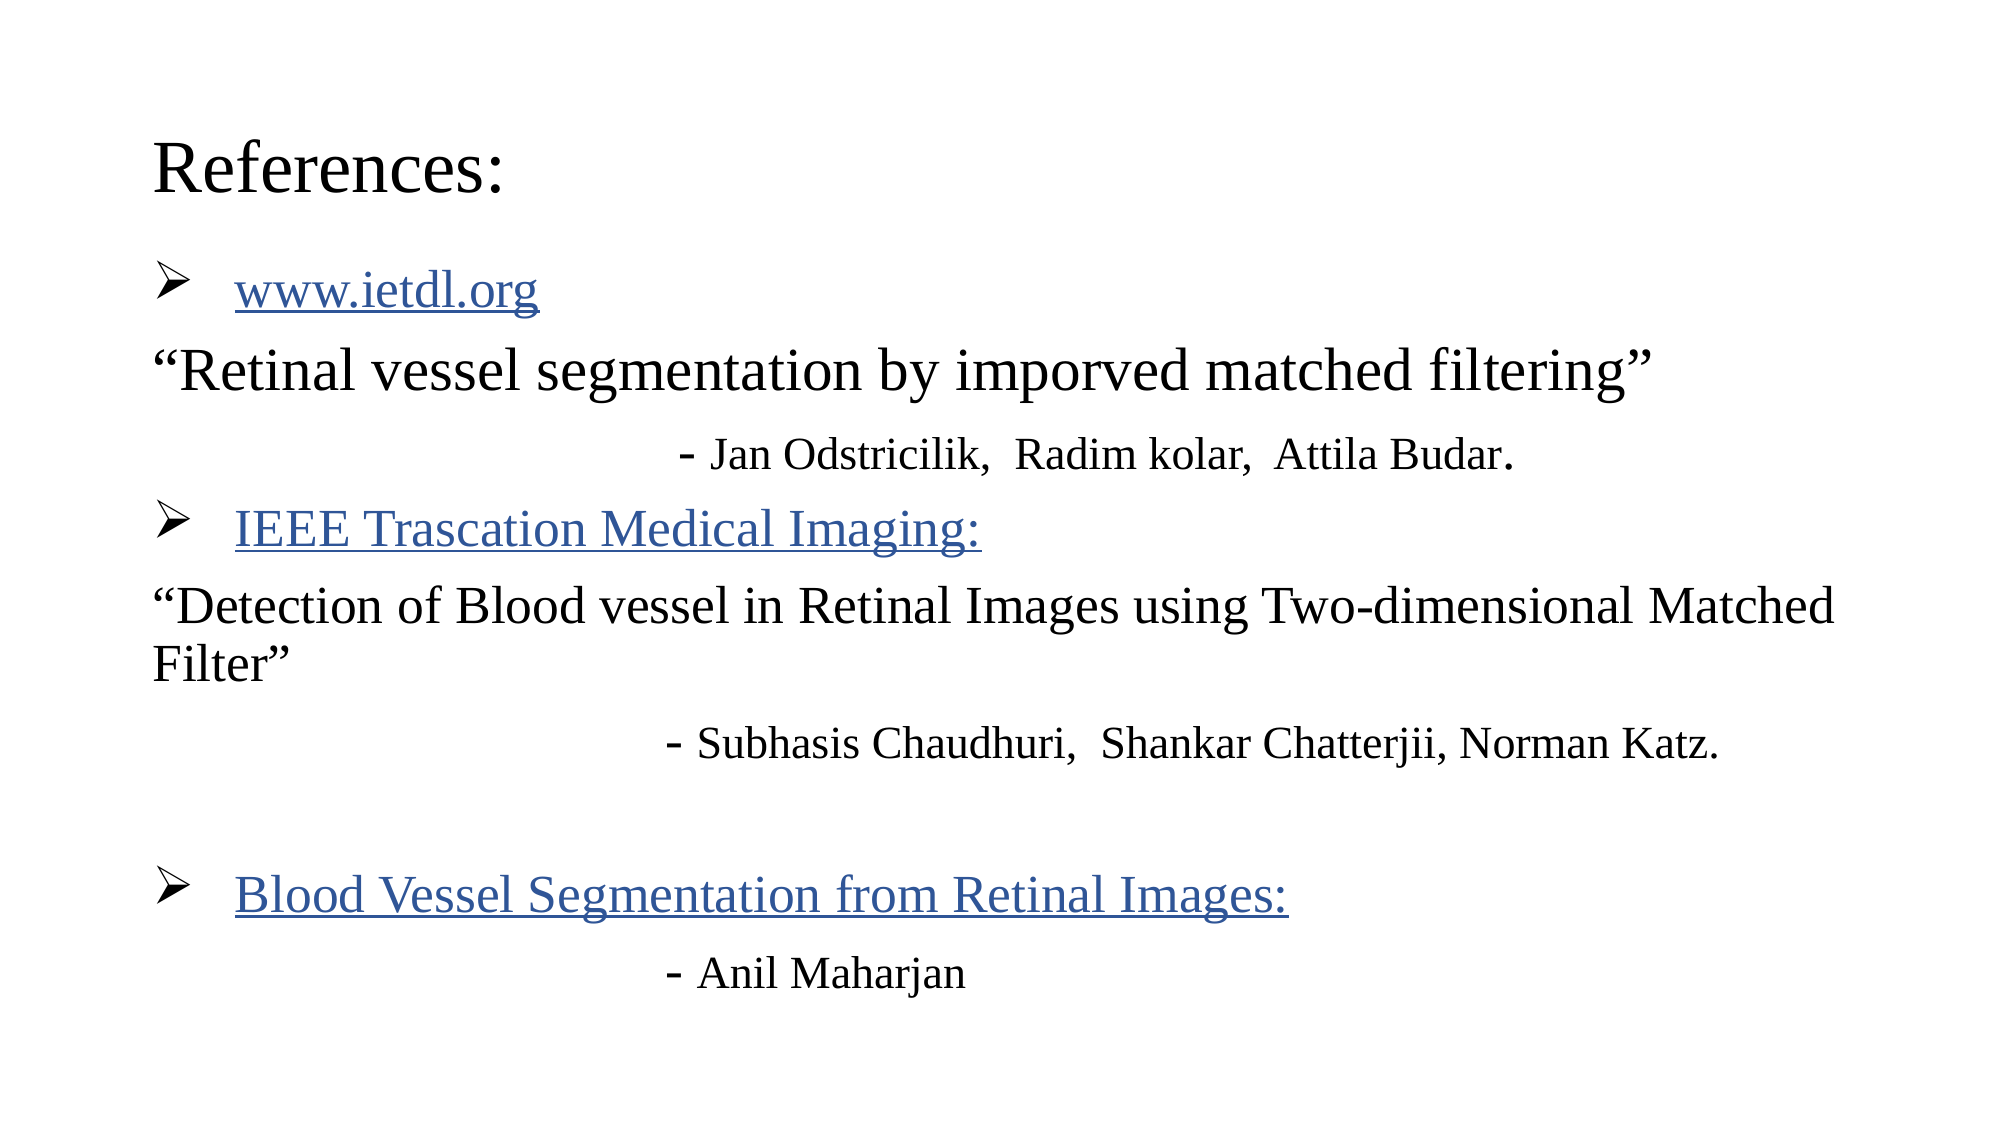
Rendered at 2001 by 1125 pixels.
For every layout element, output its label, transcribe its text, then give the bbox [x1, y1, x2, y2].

list www.ietdl.org “Retinal vessel segmentation by imporved matched filtering” - Jan Odstricilik, Radim kolar, Attila Budar. IEEE Trascation Medical Imaging: “Detection of Blood vessel in Retinal Images using Two-dimensional Matched Filter” - Subhasis Chaudhuri, Shankar Chatterjii, Norman Katz. Blood Vessel Segmentation from Retinal Images: - Anil Maharjan [137, 253, 1863, 1014]
title References: [137, 59, 1863, 253]
